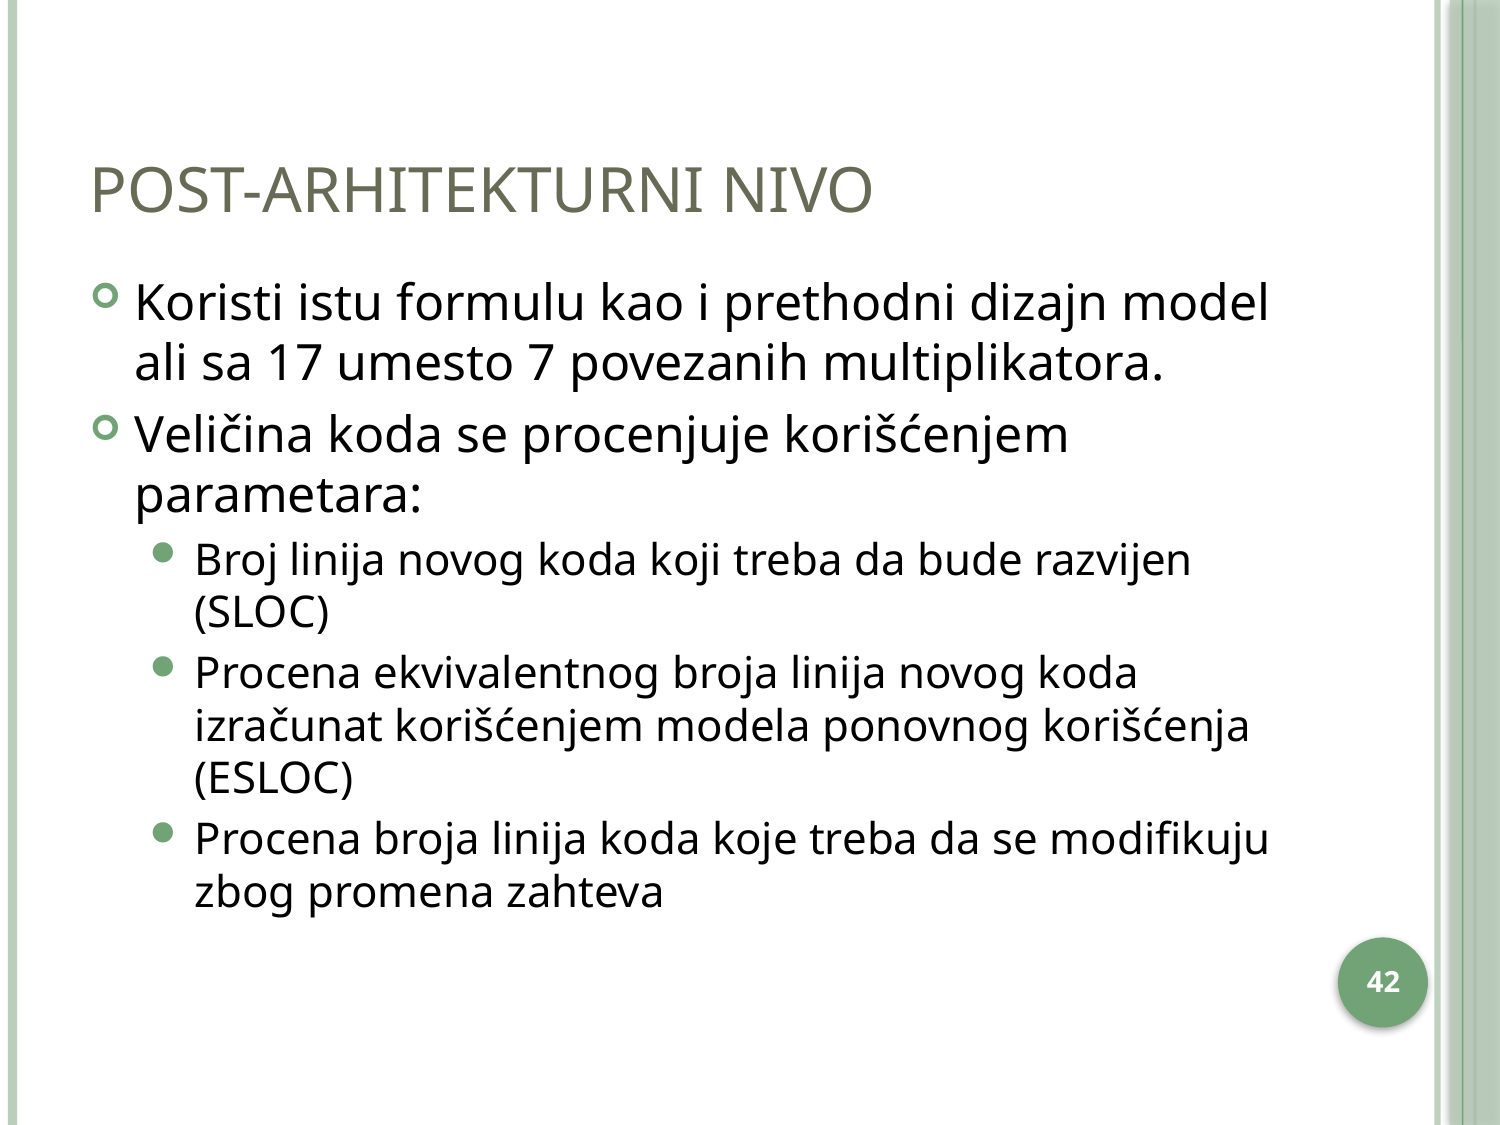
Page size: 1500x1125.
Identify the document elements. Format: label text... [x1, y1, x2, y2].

list Koristi istu formulu kao i prethodni dizajn model ali sa 17 umesto 7 povezanih multiplikatora. Veličina koda se procenjuje korišćenjem parametara: Broj linija novog koda koji treba da bude razvijen (SLOC) Procena ekvivalentnog broja linija novog koda izračunat korišćenjem modela ponovnog korišćenja (ESLOC) Procena broja linija koda koje treba da se modifikuju zbog promena zahteva [75, 262, 1300, 1062]
title Post-arhitekturni nivo [75, 45, 1300, 233]
slide_number 41 [1333, 940, 1434, 1027]
